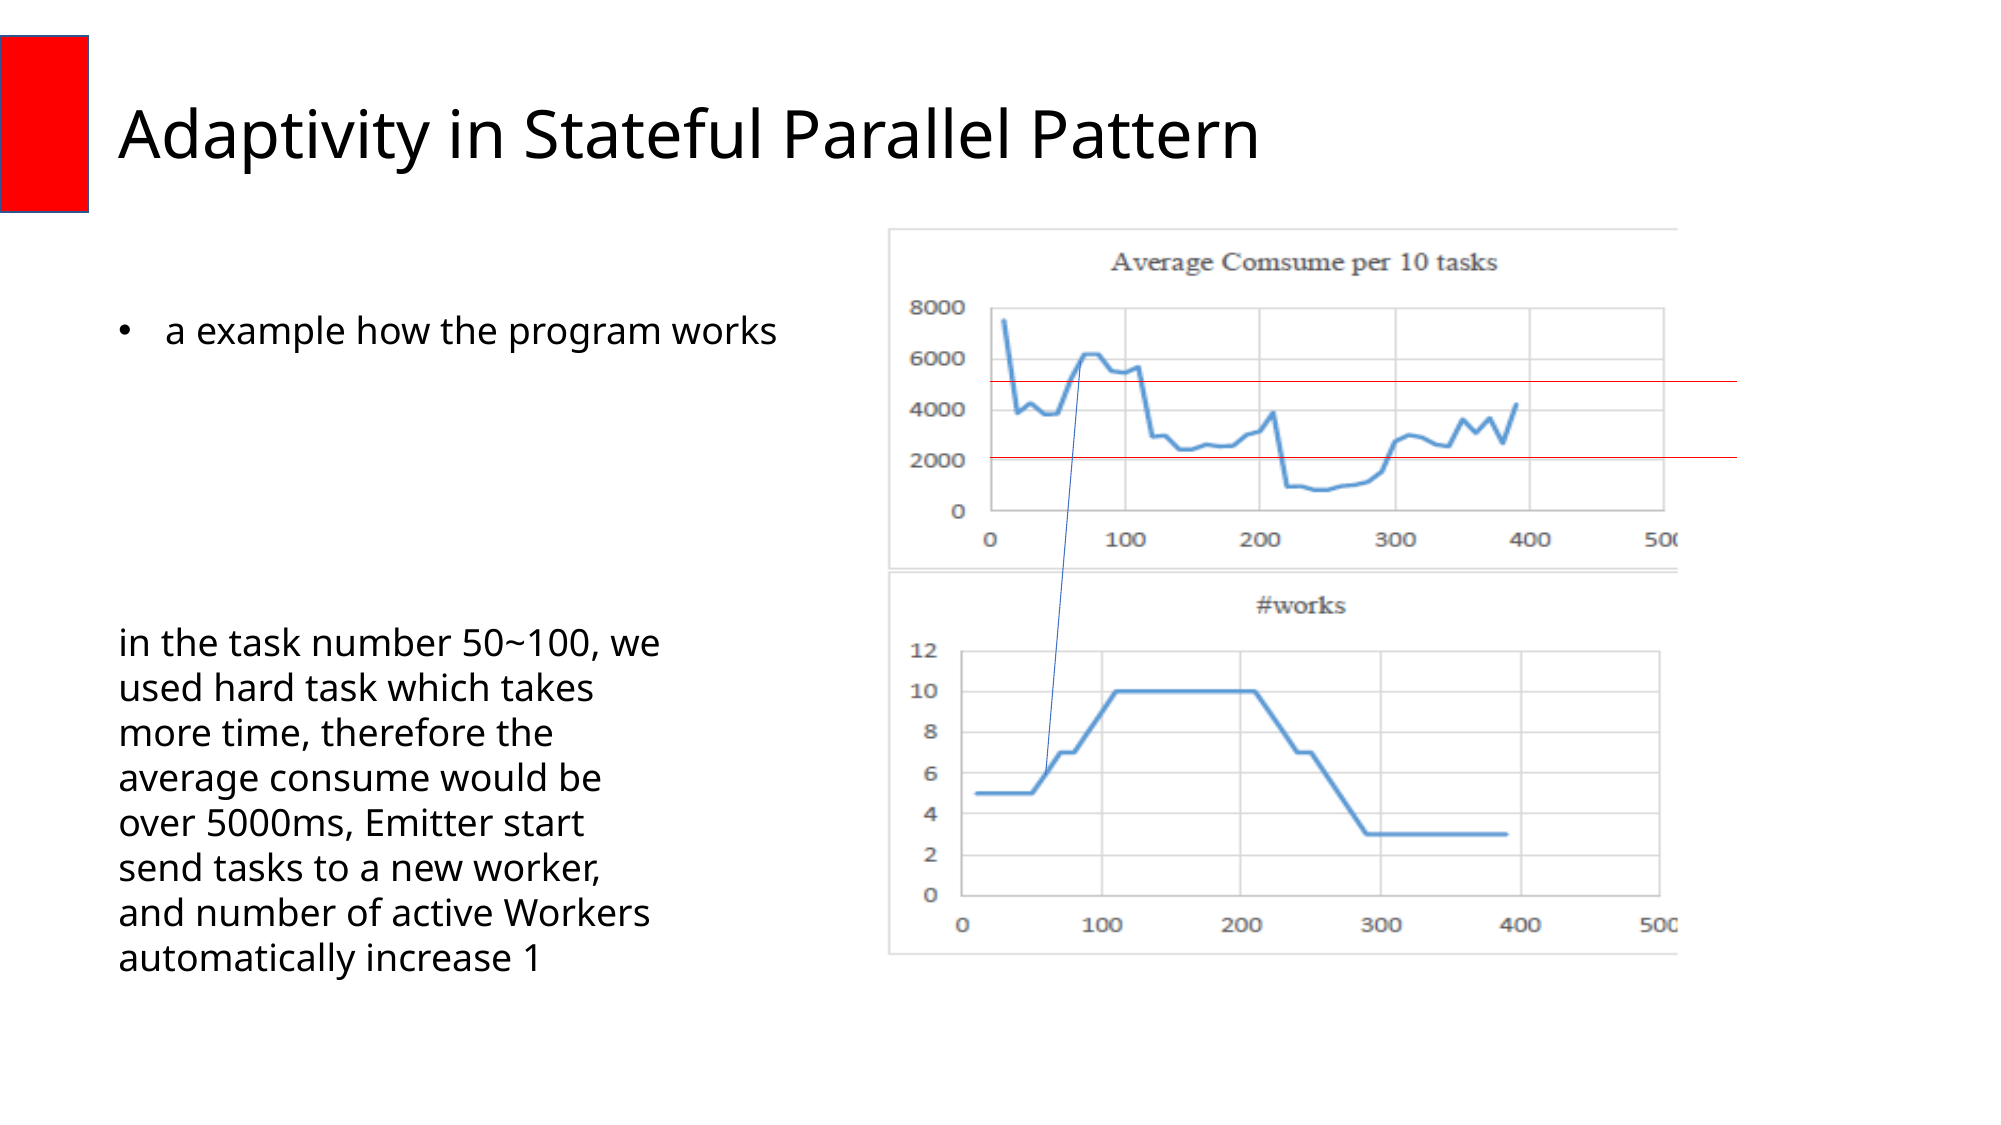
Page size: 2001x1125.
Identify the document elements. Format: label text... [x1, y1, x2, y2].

picture [1081, 382, 1691, 457]
picture [827, 211, 1691, 957]
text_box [1045, 361, 1081, 775]
text_box Adaptivity in Stateful Parallel Pattern a example how the program works [103, 84, 1433, 405]
text_box [0, 35, 89, 213]
text_box in the task number 50~100, we used hard task which takes more time, therefore the average consume would be over 5000ms, Emitter start send tasks to a new worker, and number of active Workers automatically increase 1 [103, 611, 689, 987]
